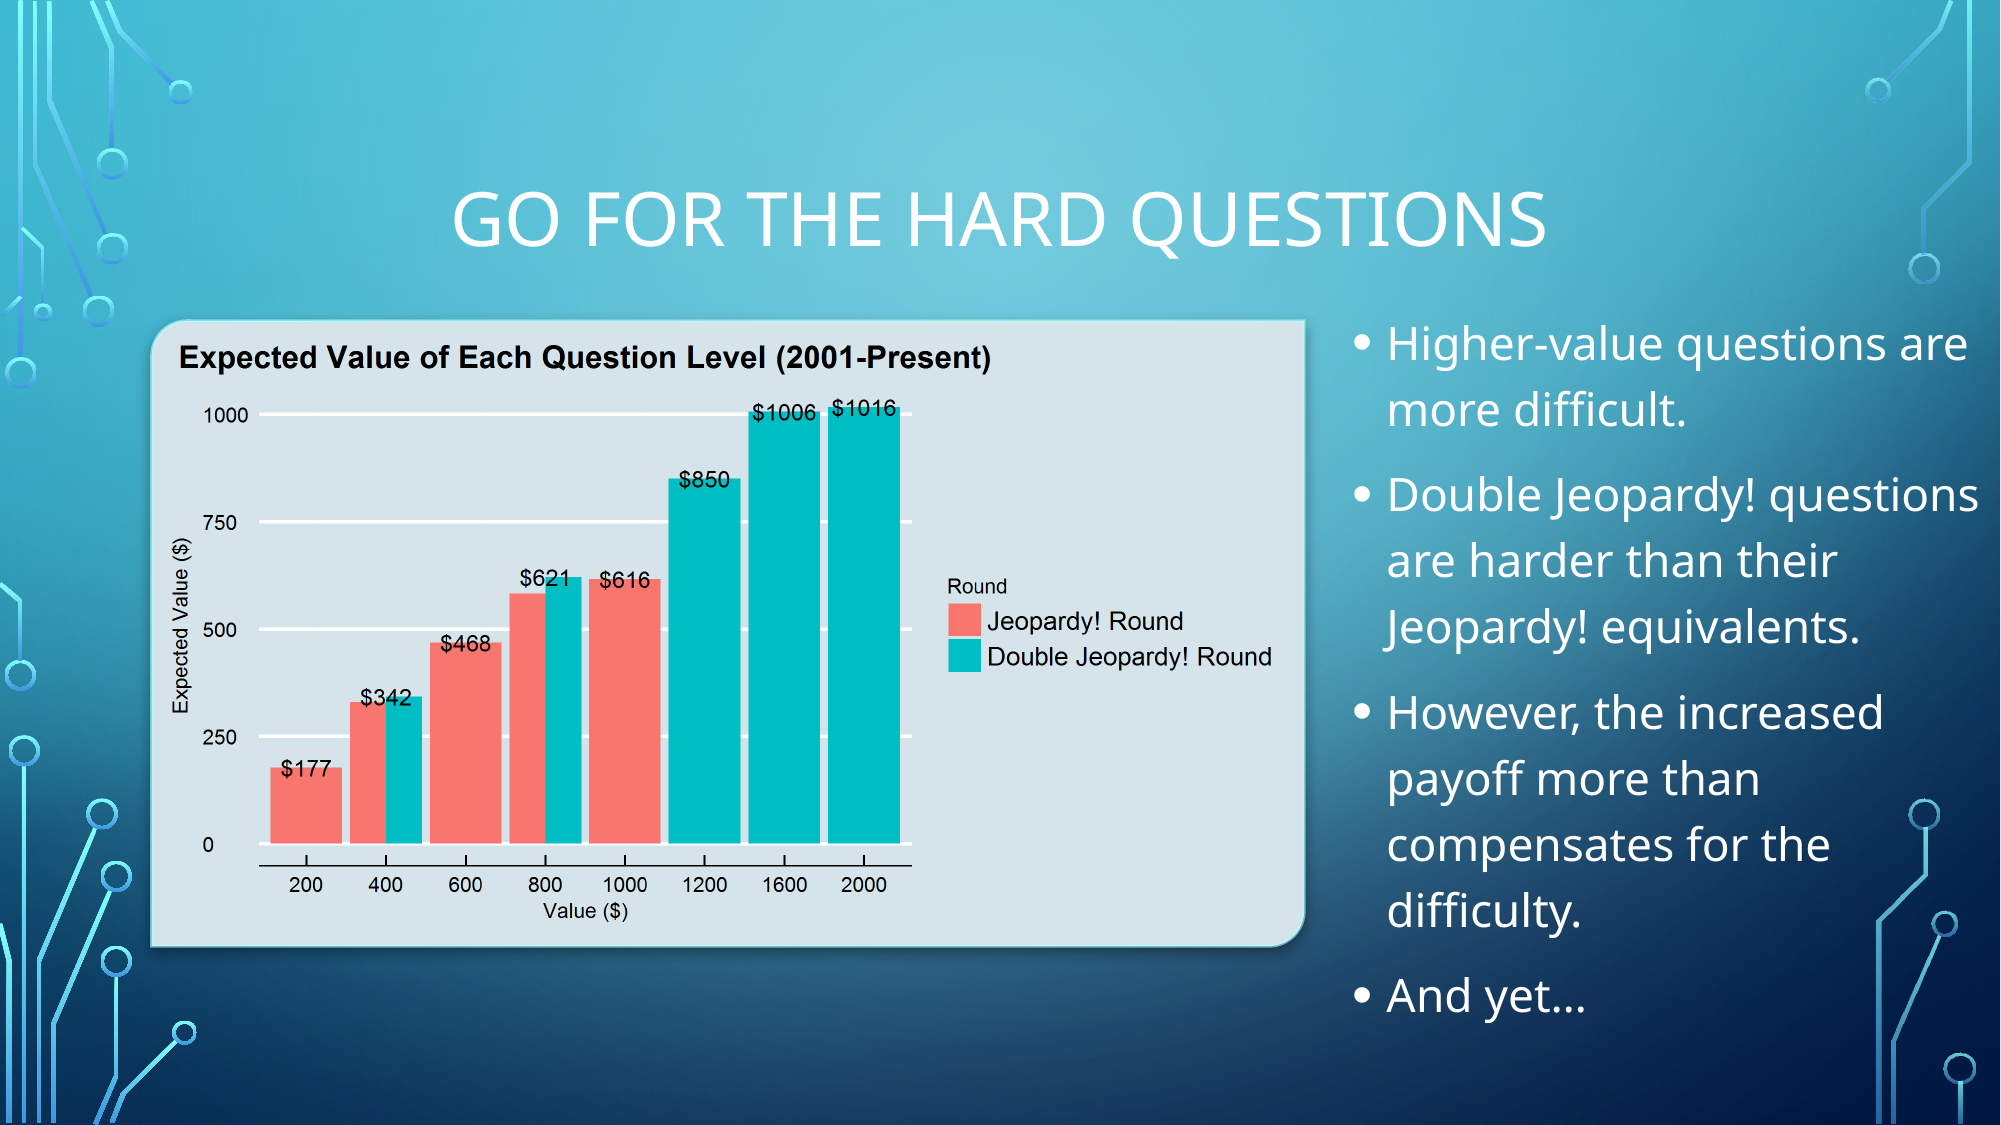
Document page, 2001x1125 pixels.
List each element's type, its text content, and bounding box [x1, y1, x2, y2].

title Go For the Hard Questions [187, 101, 1813, 344]
picture [151, 320, 1305, 947]
list Higher-value questions are more difficult. Double Jeopardy! questions are harder than their Jeopardy! equivalents. However, the increased payoff more than compensates for the difficulty. And yet… [1337, 295, 1997, 1052]
